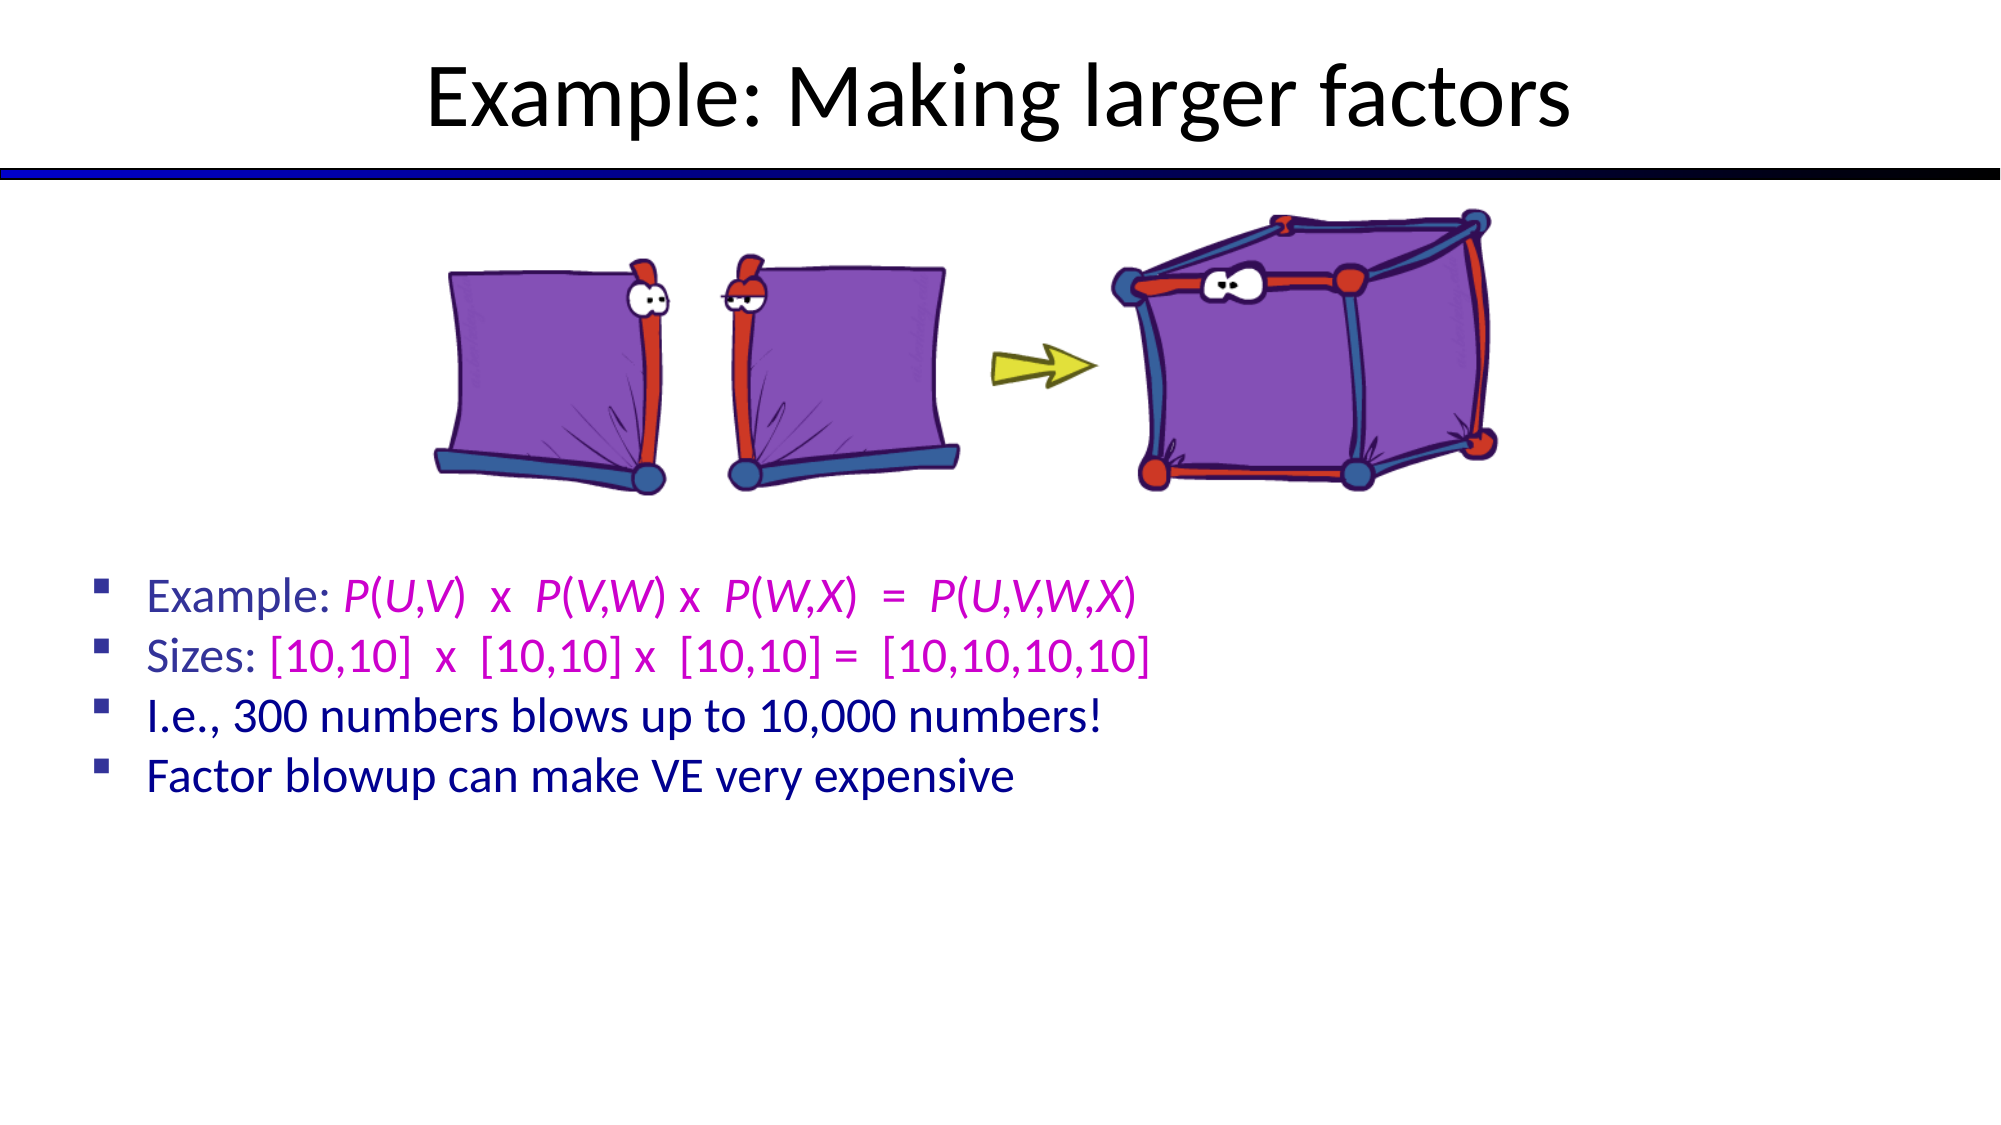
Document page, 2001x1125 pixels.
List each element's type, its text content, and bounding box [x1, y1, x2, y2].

picture [374, 187, 1501, 515]
title Example: Making larger factors [0, 0, 2000, 184]
list Example: P(U,V) x P(V,W) x P(W,X) = P(U,V,W,X) Sizes: [10,10] x [10,10] x [10,10] = [10,10,10,10] I.e., 300 numbers blows up to 10,000 numbers! Factor blowup can make VE very expensive [74, 524, 1251, 863]
